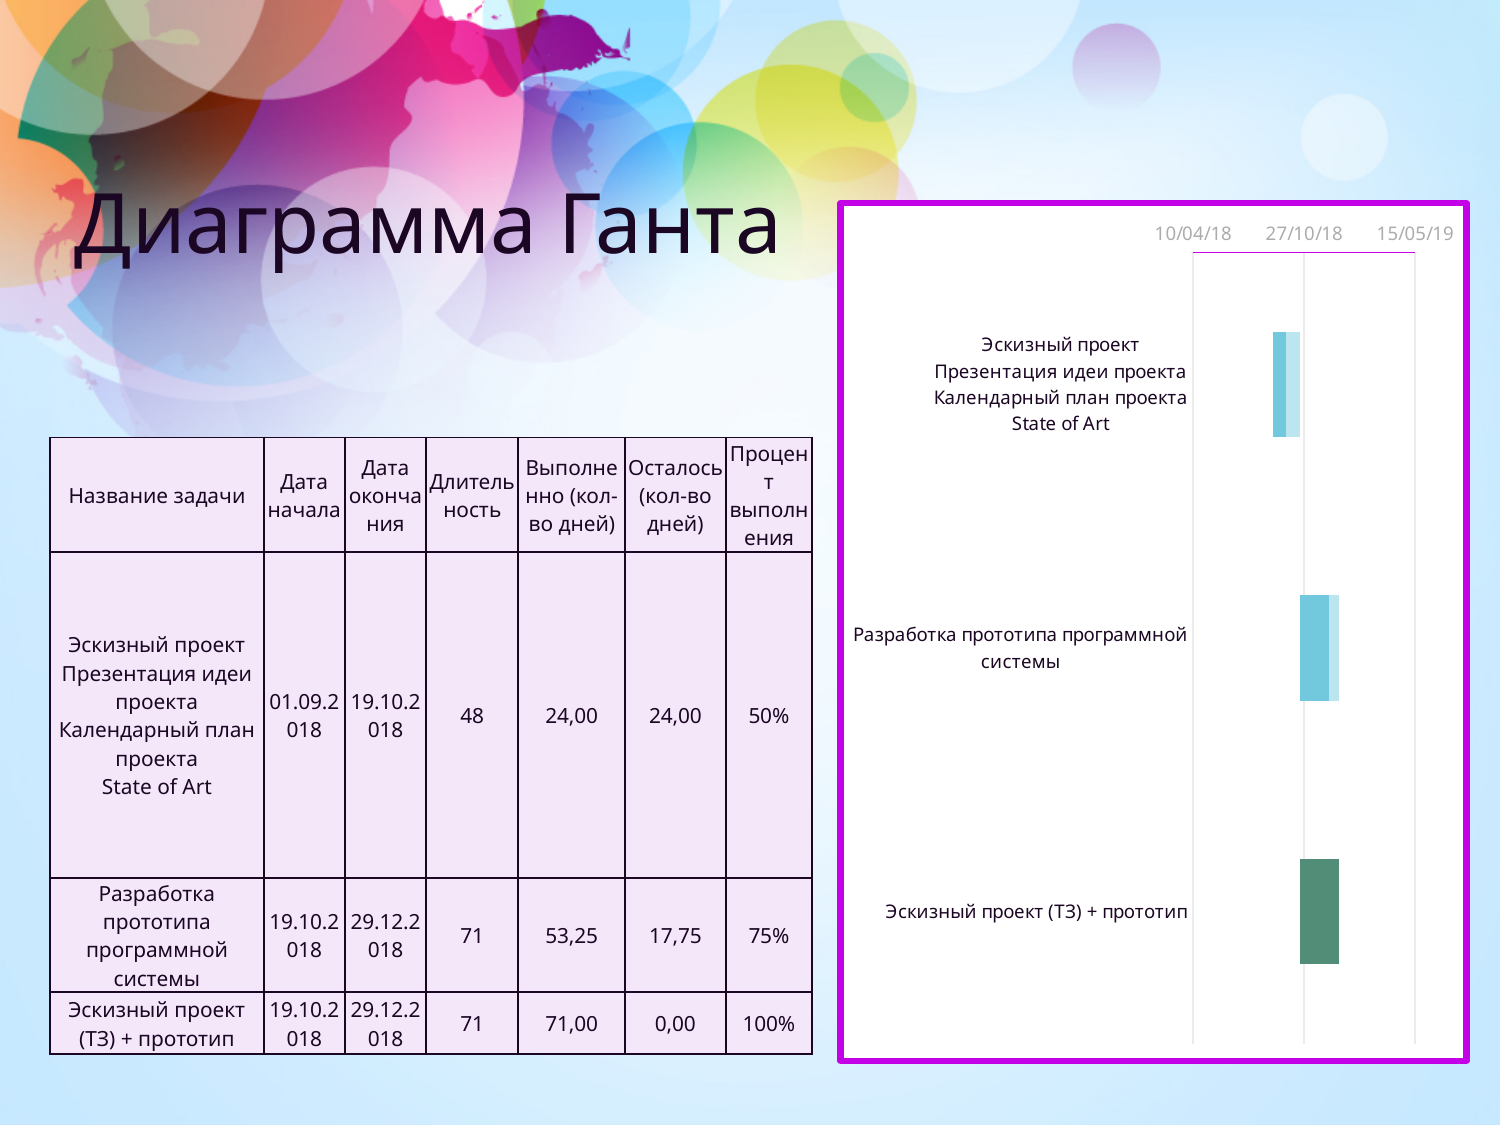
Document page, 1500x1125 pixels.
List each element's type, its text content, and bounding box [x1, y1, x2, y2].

table_header Длительность [427, 438, 517, 551]
table_header Дата окончания [346, 438, 425, 551]
table_cell 19.10.2018 [265, 879, 344, 991]
table_cell Разработка прототипа программной системы [51, 879, 263, 991]
table_cell 0,00 [626, 993, 725, 1053]
table_cell 01.09.2018 [265, 553, 344, 877]
text_box Диаграмма Ганта [59, 162, 819, 278]
chart [837, 199, 1470, 1065]
table_cell 29.12.2018 [346, 879, 425, 991]
picture [0, 0, 1500, 1125]
table_cell 100% [727, 993, 811, 1053]
table_cell 29.12.2018 [346, 993, 425, 1053]
table_cell 17,75 [626, 879, 725, 991]
table_cell 19.10.2018 [265, 993, 344, 1053]
table_cell 53,25 [519, 879, 624, 991]
table_cell 71 [427, 879, 517, 991]
table_cell 19.10.2018 [346, 553, 425, 877]
table_header Название задачи [51, 438, 263, 551]
table_cell 71 [427, 993, 517, 1053]
table_cell Эскизный проект Презентация идеи проекта Календарный план проекта State of Art [51, 553, 263, 877]
table_cell 48 [427, 553, 517, 877]
table_cell 24,00 [519, 553, 624, 877]
table_header Осталось (кол-во дней) [626, 438, 725, 551]
table_header Процент выполнения [727, 438, 811, 551]
table_cell 71,00 [519, 993, 624, 1053]
table_cell 24,00 [626, 553, 725, 877]
table_cell Эскизный проект (ТЗ) + прототип [51, 993, 263, 1053]
table_cell 50% [727, 553, 811, 877]
table_cell 75% [727, 879, 811, 991]
table_header Дата начала [265, 438, 344, 551]
table_header Выполненно (кол-во дней) [519, 438, 624, 551]
